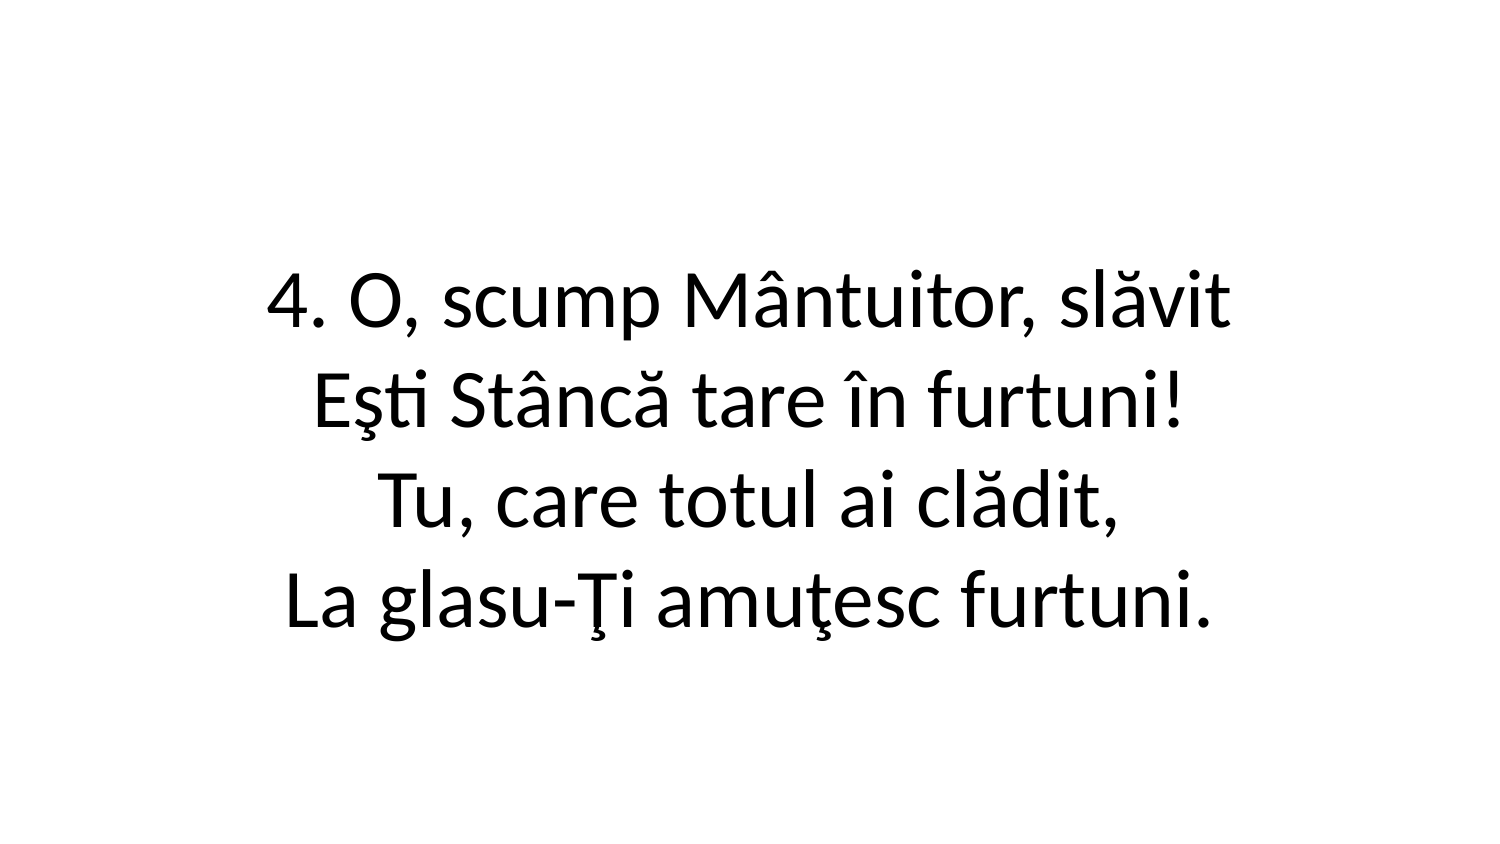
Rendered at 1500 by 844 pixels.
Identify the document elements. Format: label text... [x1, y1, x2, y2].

text_box 4. O, scump Mântuitor, slăvit Eşti Stâncă tare în furtuni! Tu, care totul ai clădit, La glasu-Ţi amuţesc furtuni. [251, 192, 1249, 652]
